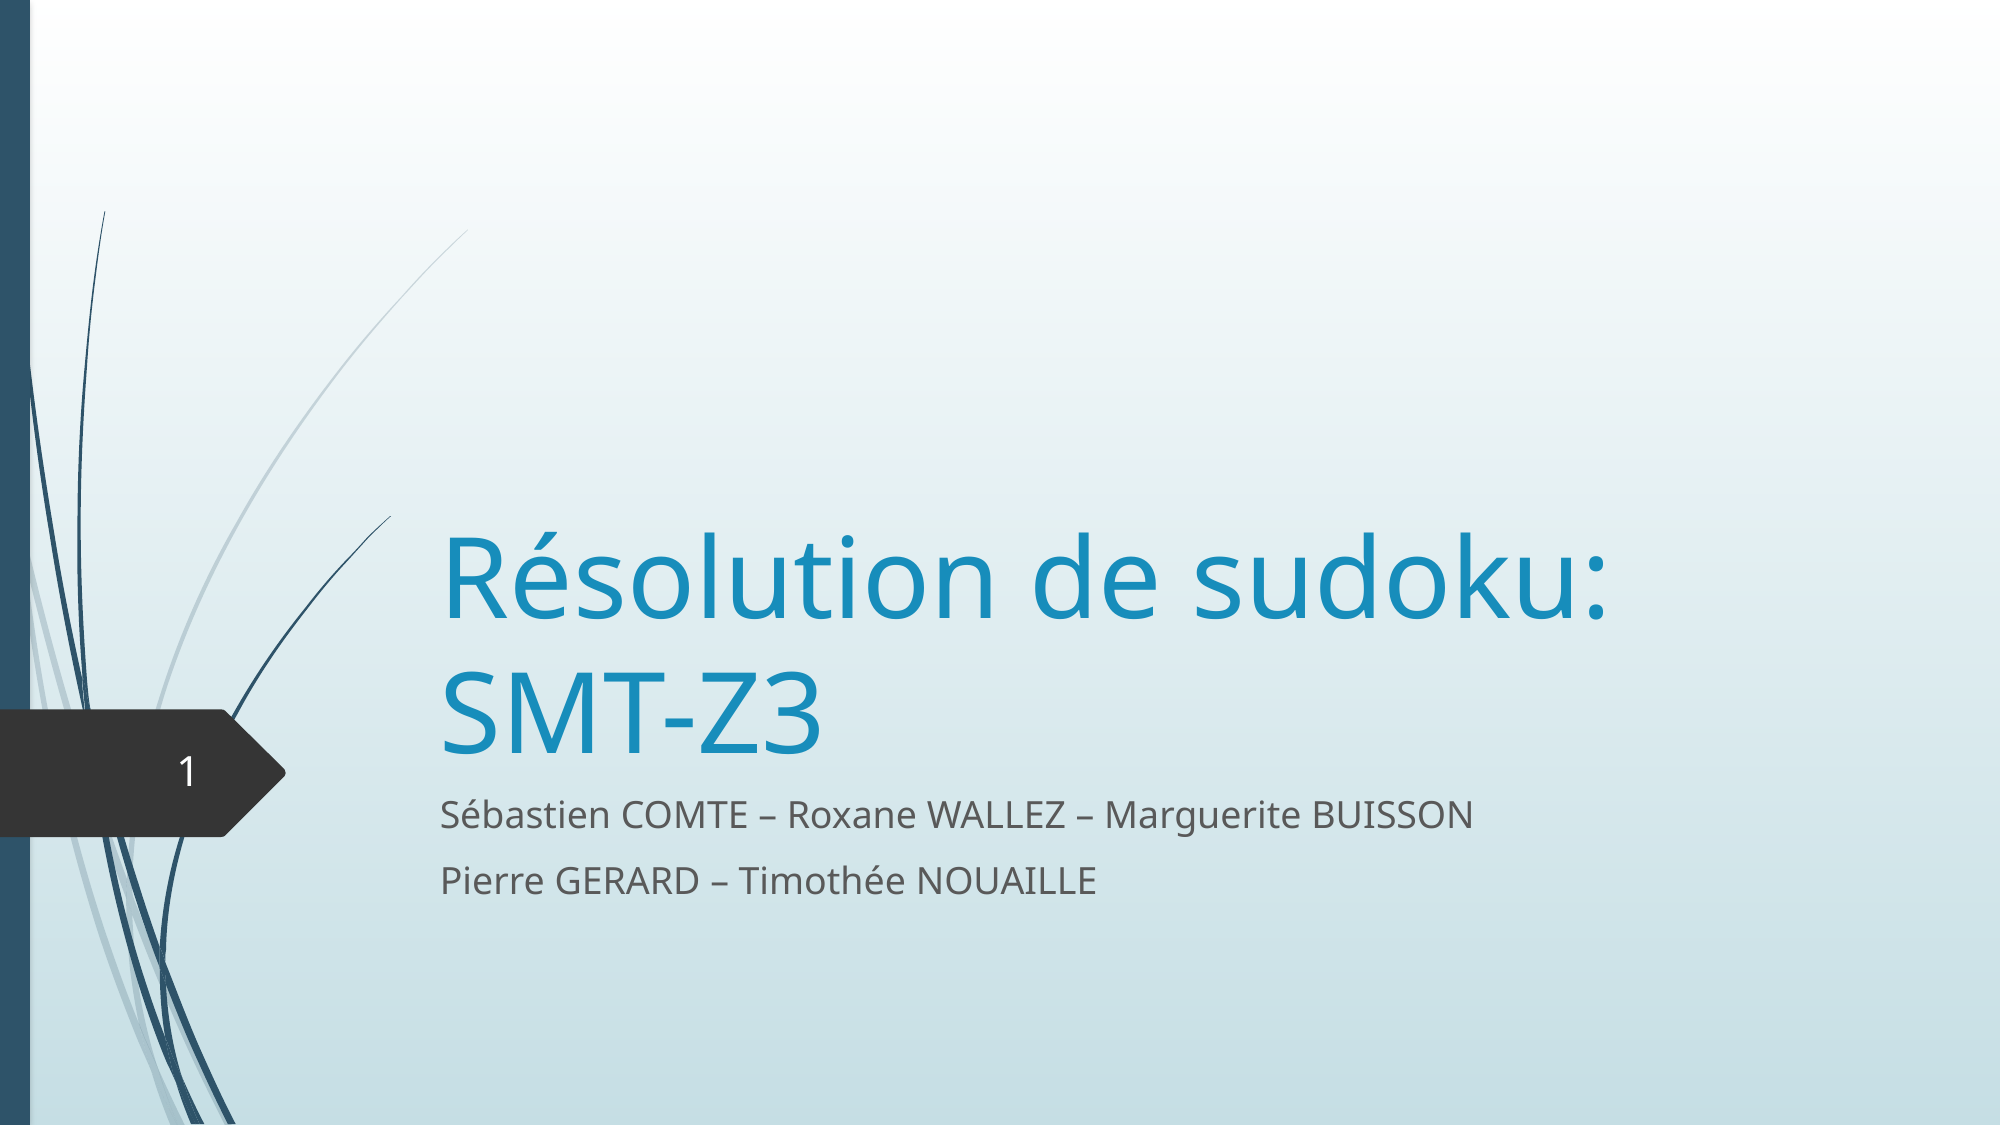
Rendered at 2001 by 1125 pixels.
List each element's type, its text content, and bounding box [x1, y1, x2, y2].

title Résolution de sudoku: SMT-Z3 [424, 412, 1888, 783]
subtitle Sébastien COMTE – Roxane WALLEZ – Marguerite BUISSON Pierre GERARD – Timothée NOUAILLE [424, 783, 1888, 969]
slide_number 1 [87, 743, 216, 803]
